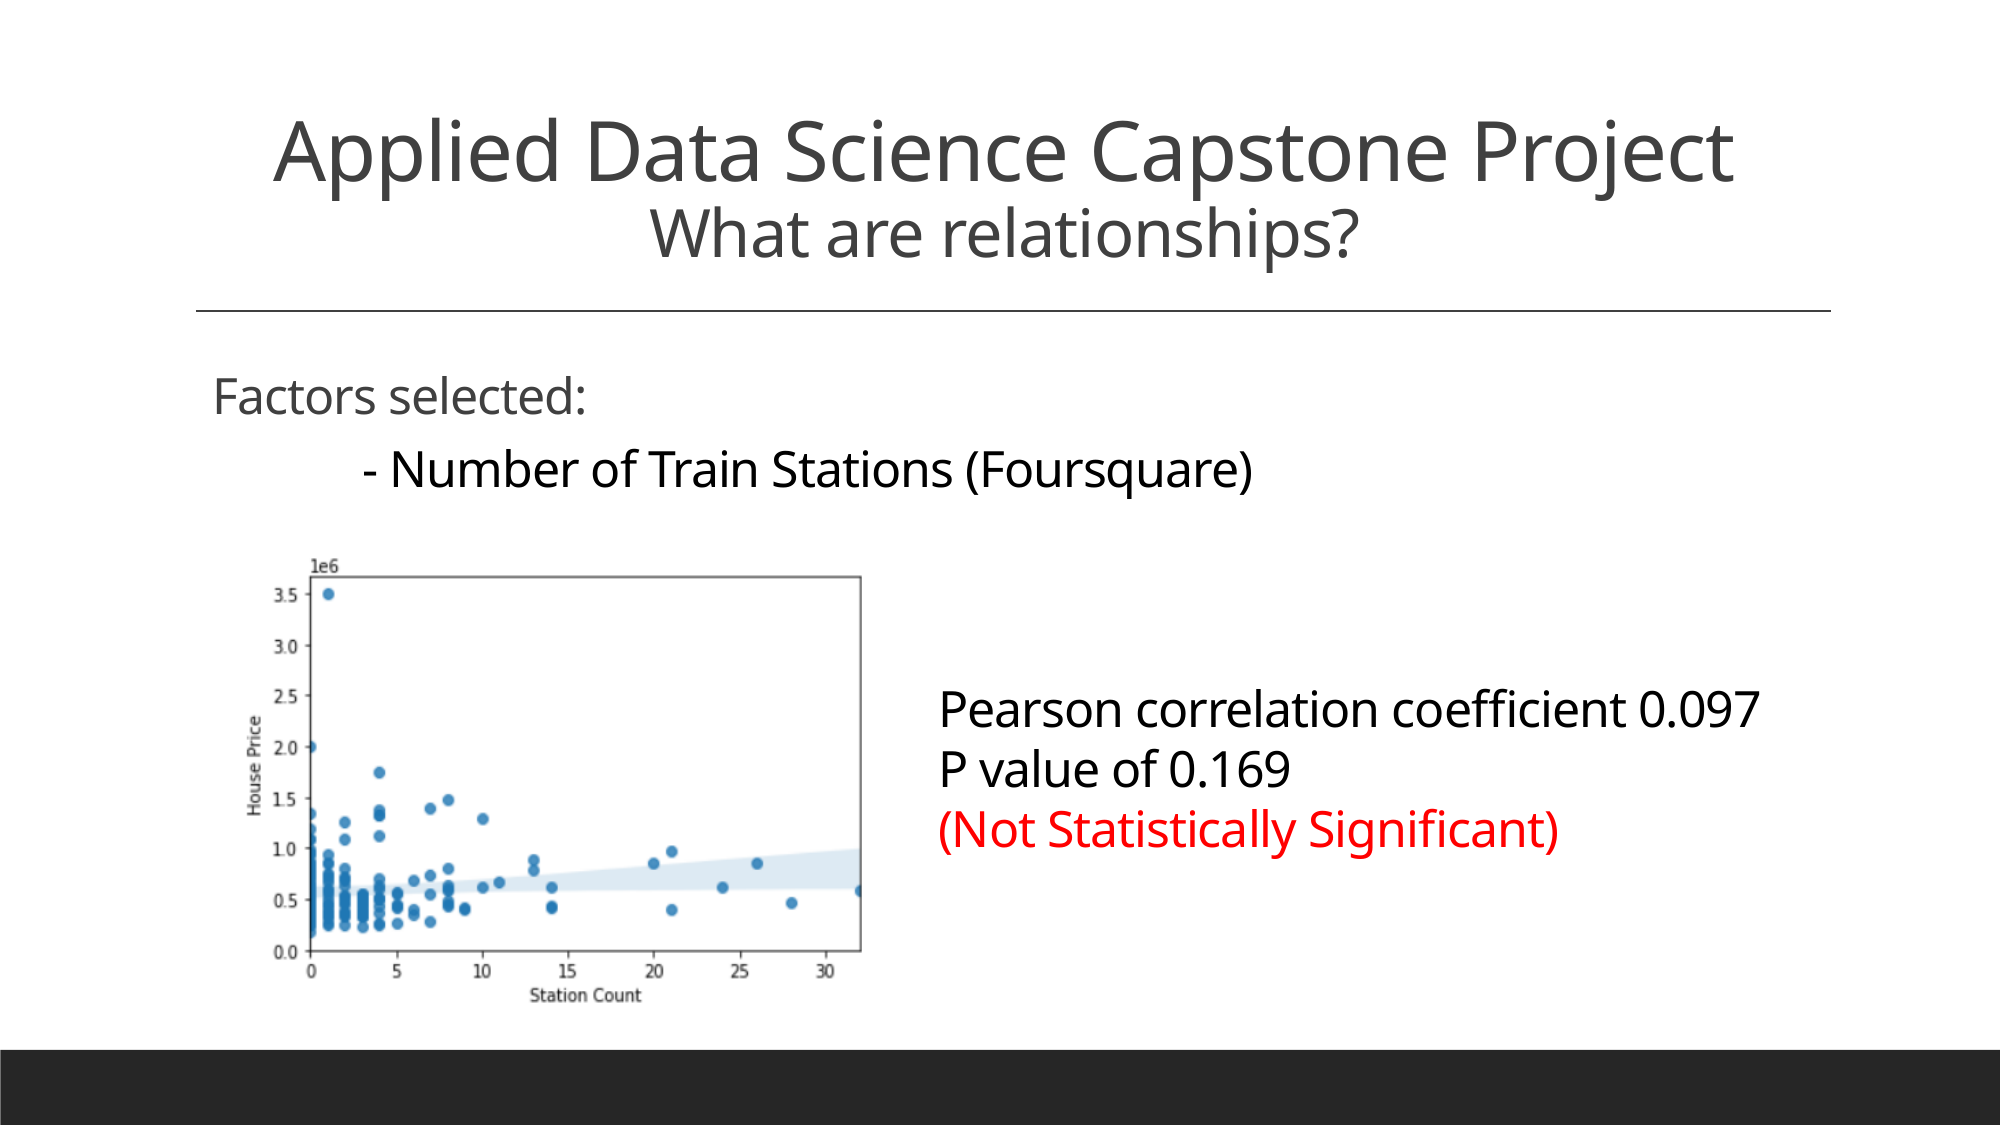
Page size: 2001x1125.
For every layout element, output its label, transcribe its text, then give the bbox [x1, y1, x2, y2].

list Factors selected: - Number of Train Stations (Foursquare) [180, 357, 1830, 975]
text_box Pearson correlation coefficient 0.097 P value of 0.169 (Not Statistically Significant) [947, 669, 1830, 910]
picture [206, 550, 940, 1020]
title Applied Data Science Capstone Project What are relationships? [180, 41, 1830, 280]
